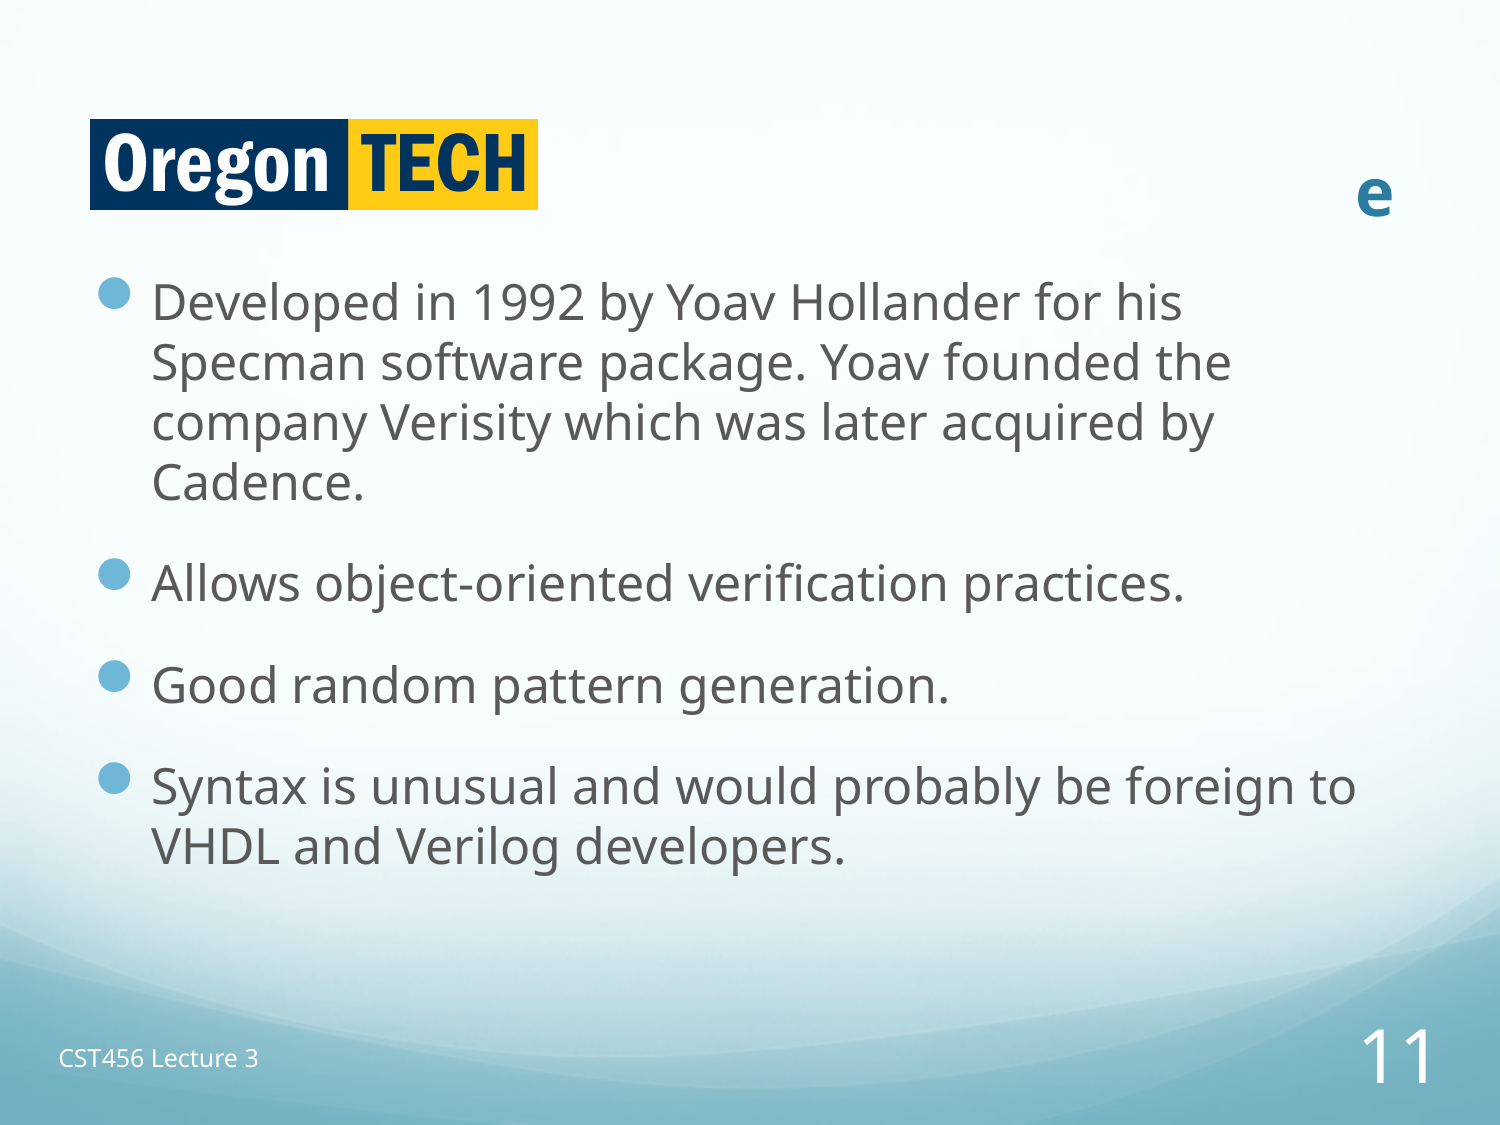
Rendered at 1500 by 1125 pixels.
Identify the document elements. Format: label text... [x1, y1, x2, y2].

footer CST456 Lecture 3 [43, 1029, 838, 1090]
picture [89, 119, 538, 211]
list Developed in 1992 by Yoav Hollander for his Specman software package. Yoav founded the company Verisity which was later acquired by Cadence. Allows object-oriented verification practices. Good random pattern generation. Syntax is unusual and would probably be foreign to VHDL and Verilog developers. [79, 262, 1399, 975]
slide_number 11 [1295, 1029, 1459, 1090]
title e [90, 17, 1410, 237]
